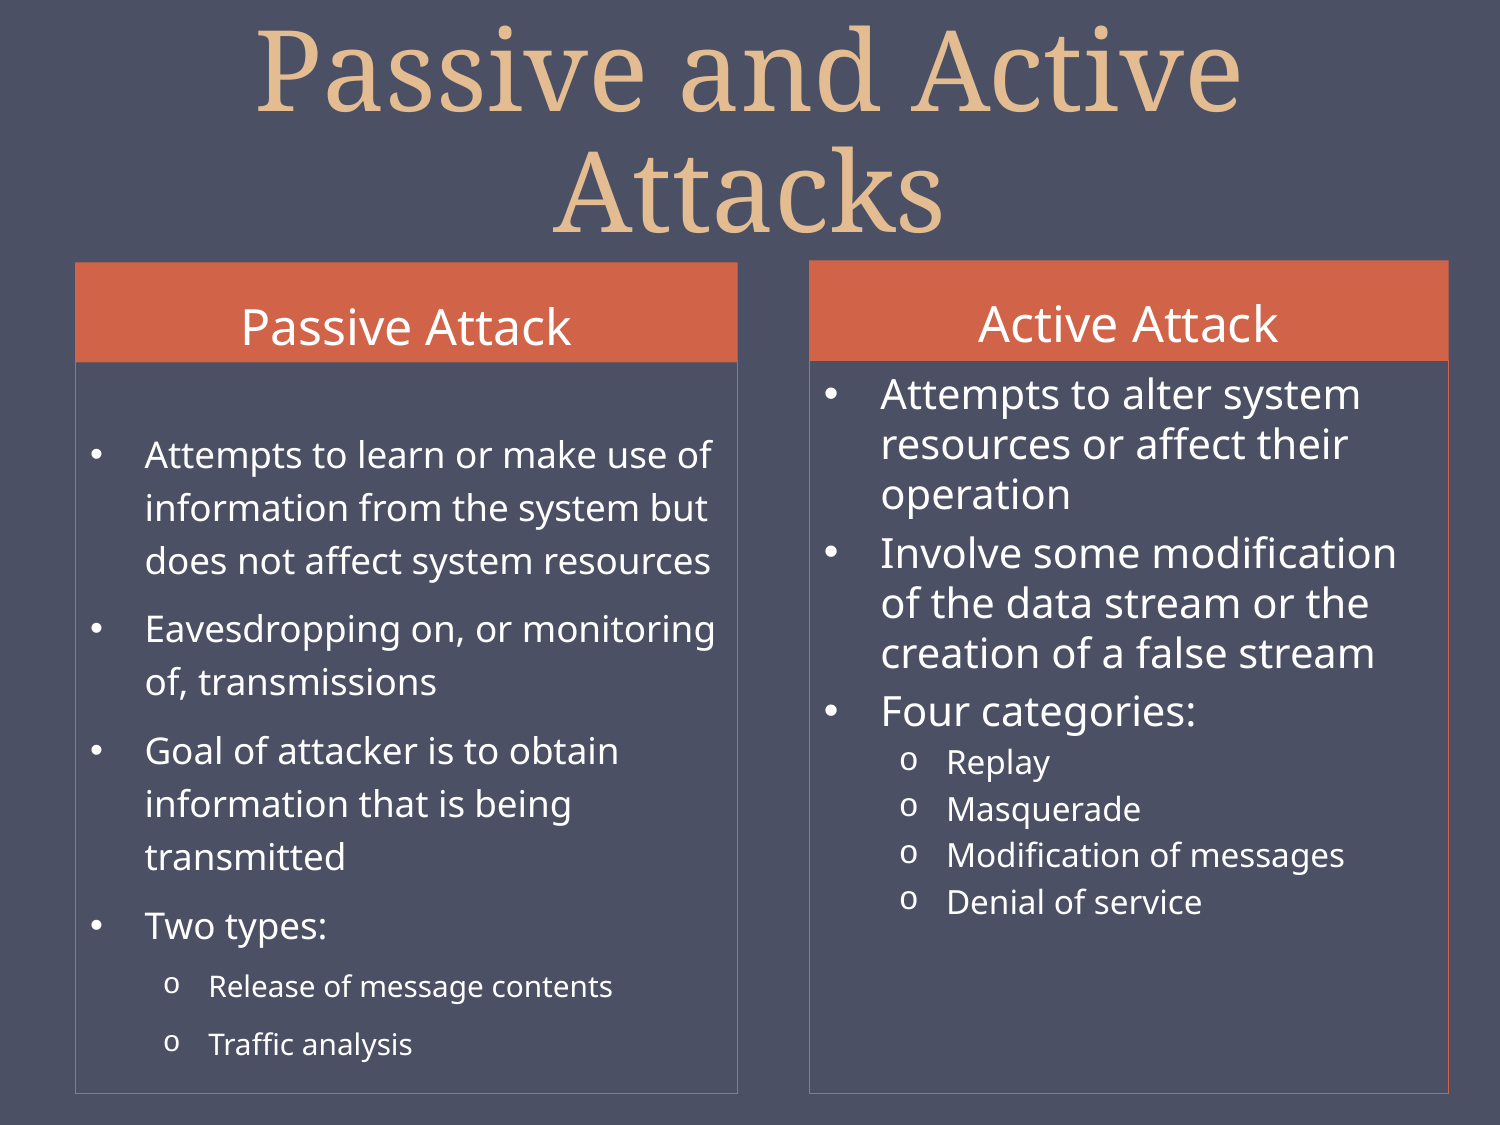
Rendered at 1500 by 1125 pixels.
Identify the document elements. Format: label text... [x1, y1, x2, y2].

title Passive and Active Attacks [75, 0, 1425, 263]
list Attempts to alter system resources or affect their operation Involve some modification of the data stream or the creation of a false stream Four categories: Replay Masquerade Modification of messages Denial of service [809, 360, 1449, 1094]
list Passive Attack [75, 262, 738, 360]
list Attempts to learn or make use of information from the system but does not affect system resources Eavesdropping on, or monitoring of, transmissions Goal of attacker is to obtain information that is being transmitted Two types: Release of message contents Traffic analysis [75, 360, 738, 1094]
list Active Attack [809, 260, 1449, 360]
